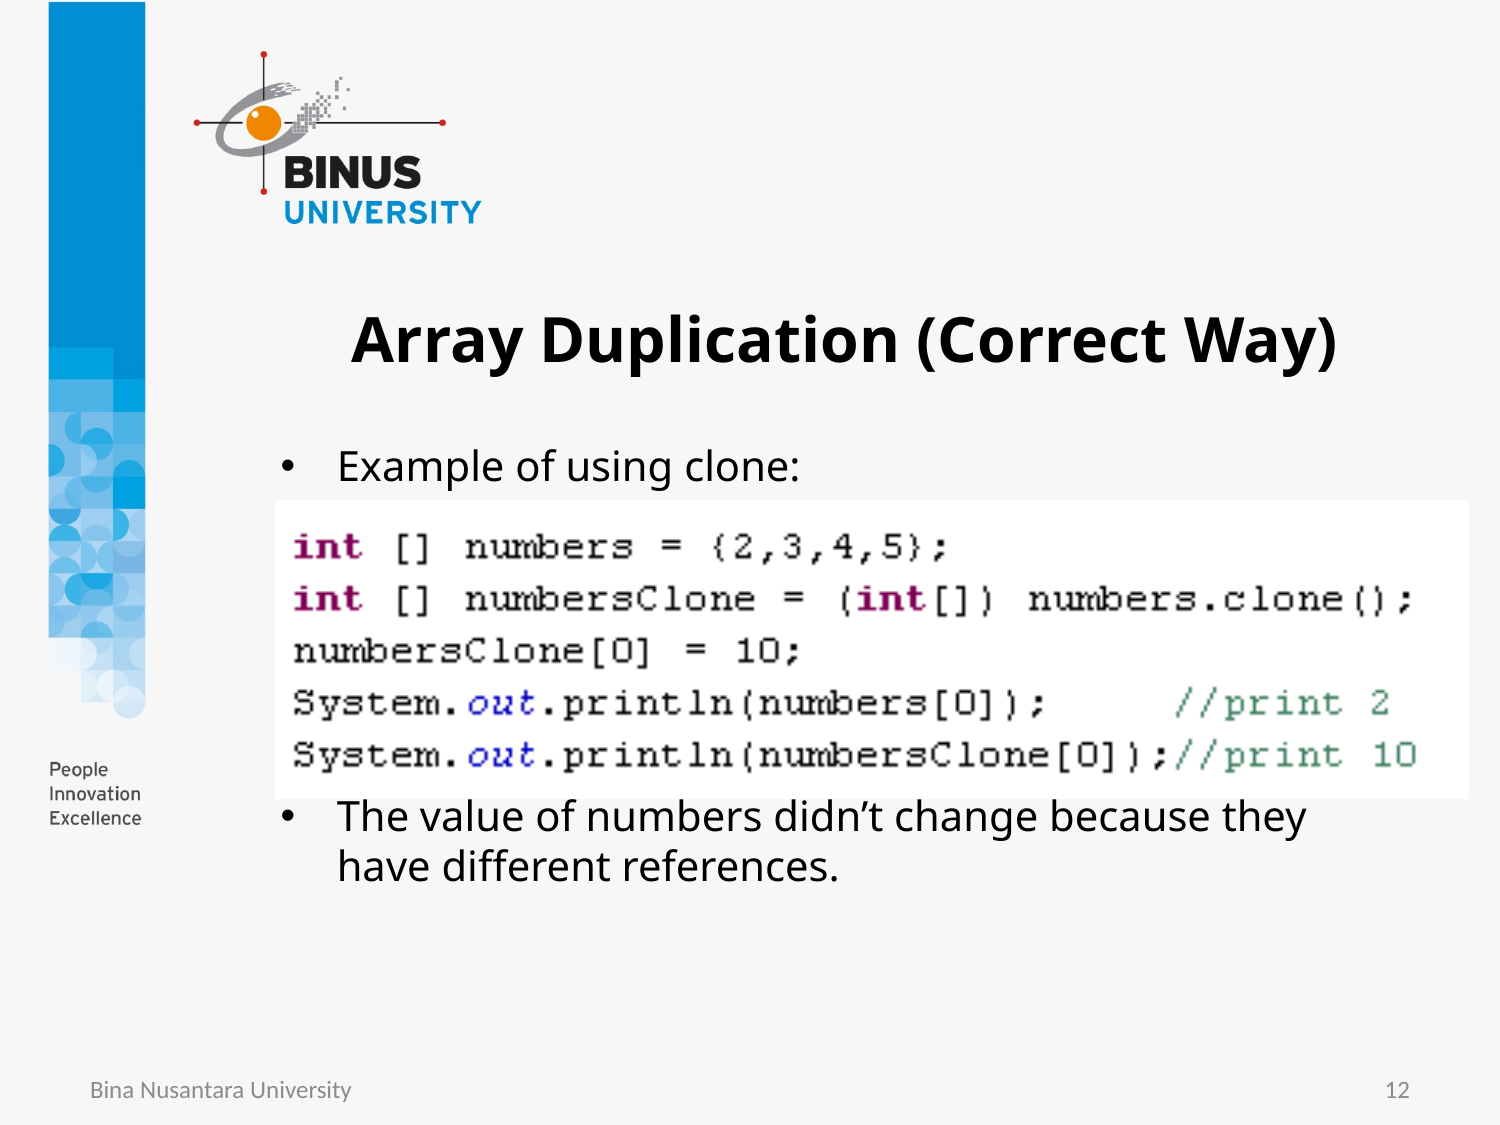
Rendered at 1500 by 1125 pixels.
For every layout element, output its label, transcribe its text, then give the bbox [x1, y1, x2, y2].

slide_number 12 [1074, 1058, 1425, 1119]
list Example of using clone: The value of numbers didn’t change because they have different references. [265, 432, 1425, 1005]
title Array Duplication (Correct Way) [265, 243, 1425, 431]
slide_number Bina Nusantara University [75, 1058, 425, 1119]
picture [0, 0, 1500, 845]
